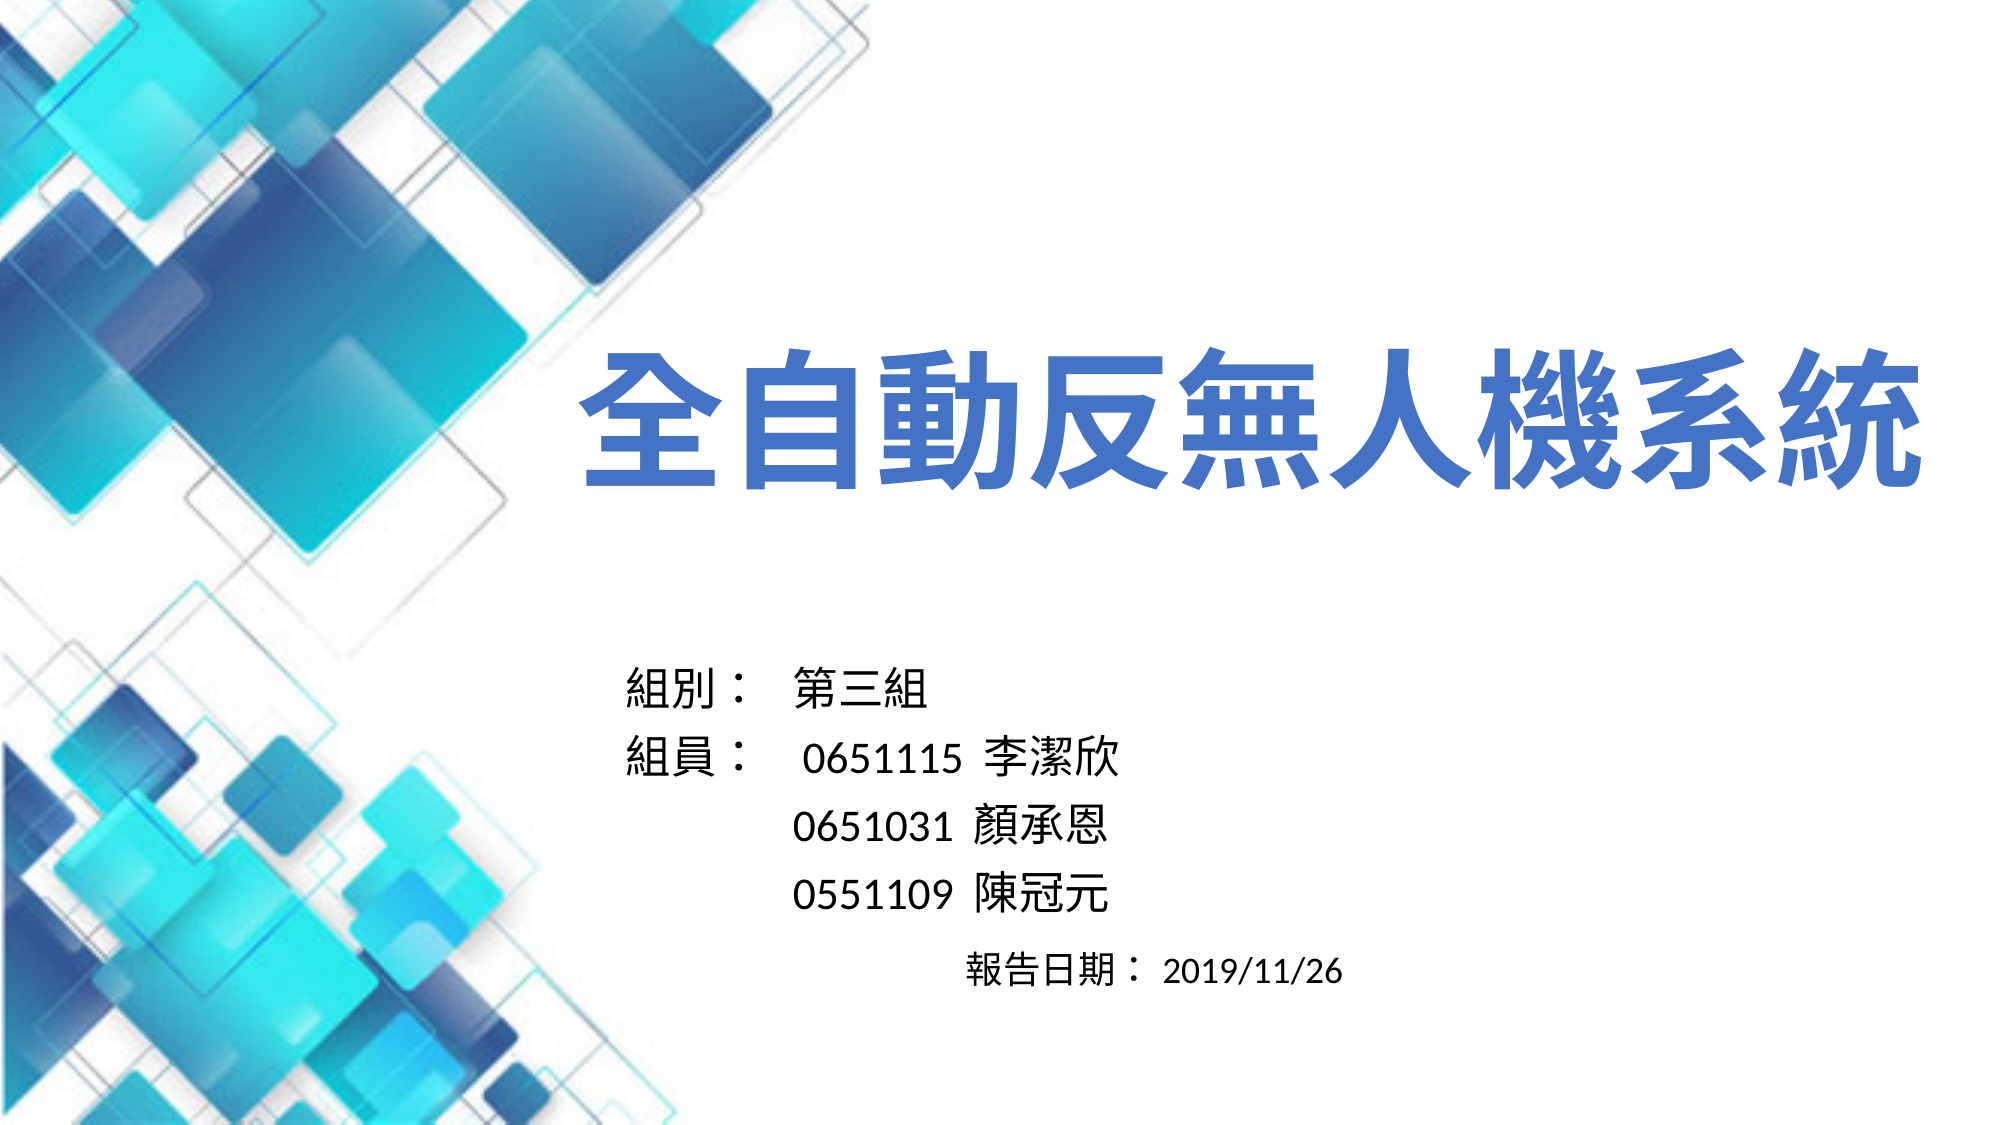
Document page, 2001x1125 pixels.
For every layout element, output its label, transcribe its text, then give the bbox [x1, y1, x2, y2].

picture [0, 0, 2001, 1125]
text_box 報告日期：2019/11/26 [650, 943, 1660, 1014]
subtitle 組別： 第三組 組員： 0651115 李潔欣 0651031 顏承恩 0551109 陳冠元 [610, 659, 1184, 931]
title 全自動反無人機系統 [500, 124, 2000, 517]
